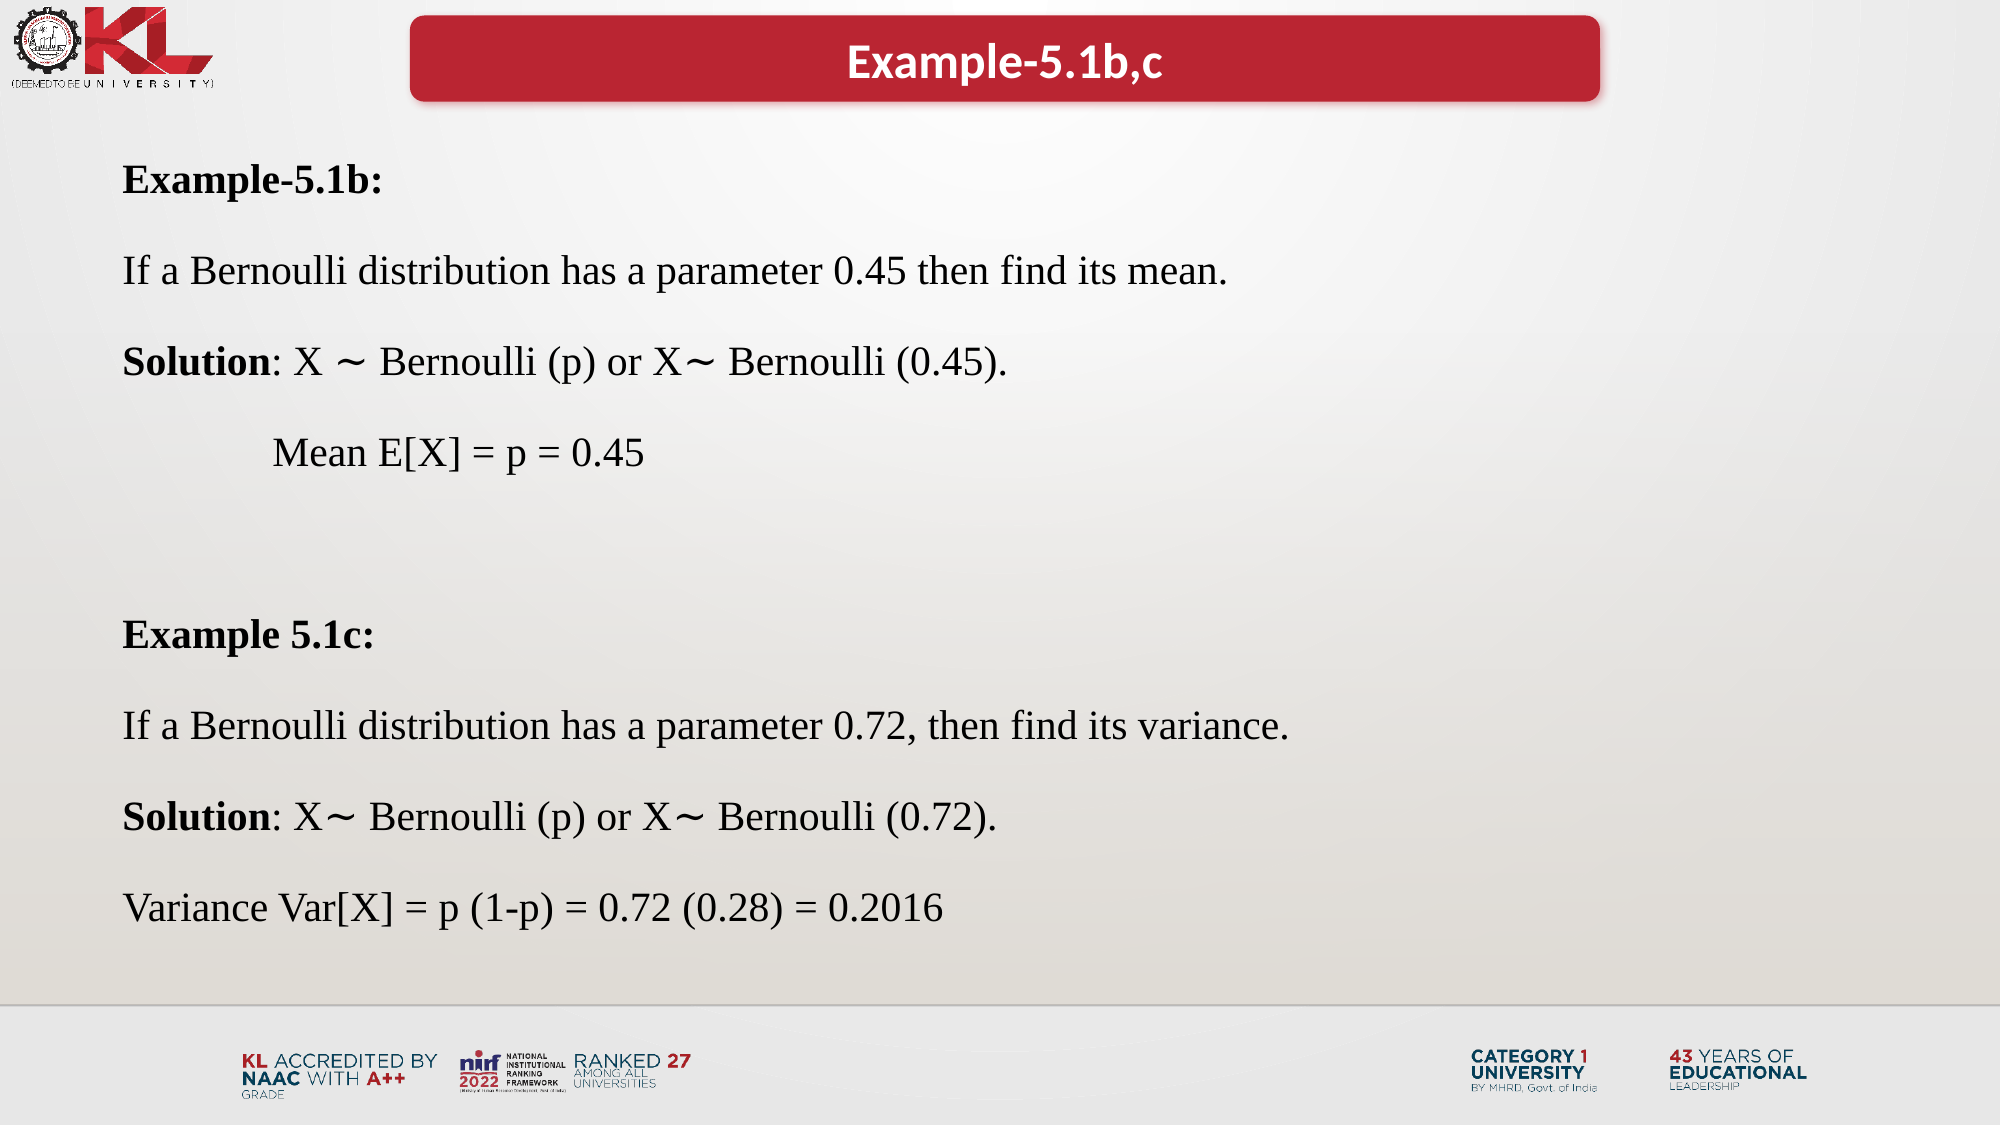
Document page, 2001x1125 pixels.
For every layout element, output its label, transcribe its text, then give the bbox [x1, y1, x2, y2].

picture [238, 1045, 716, 1103]
picture [1447, 1045, 1814, 1101]
picture [12, 5, 213, 88]
text_box Example-5.1b,c [408, 14, 1602, 103]
list Example-5.1b: If a Bernoulli distribution has a parameter 0.45 then find its mean. Solution: X ∼ Bernoulli (p) or X∼ Bernoulli (0.45). Mean E[X] = p = 0.45 Example 5.1c: If a Bernoulli distribution has a parameter 0.72, then find its variance. Solution: X∼ Bernoulli (p) or X∼ Bernoulli (0.72). Variance Var[X] = p (1-p) = 0.72 (0.28) = 0.2016 [107, 141, 1833, 967]
